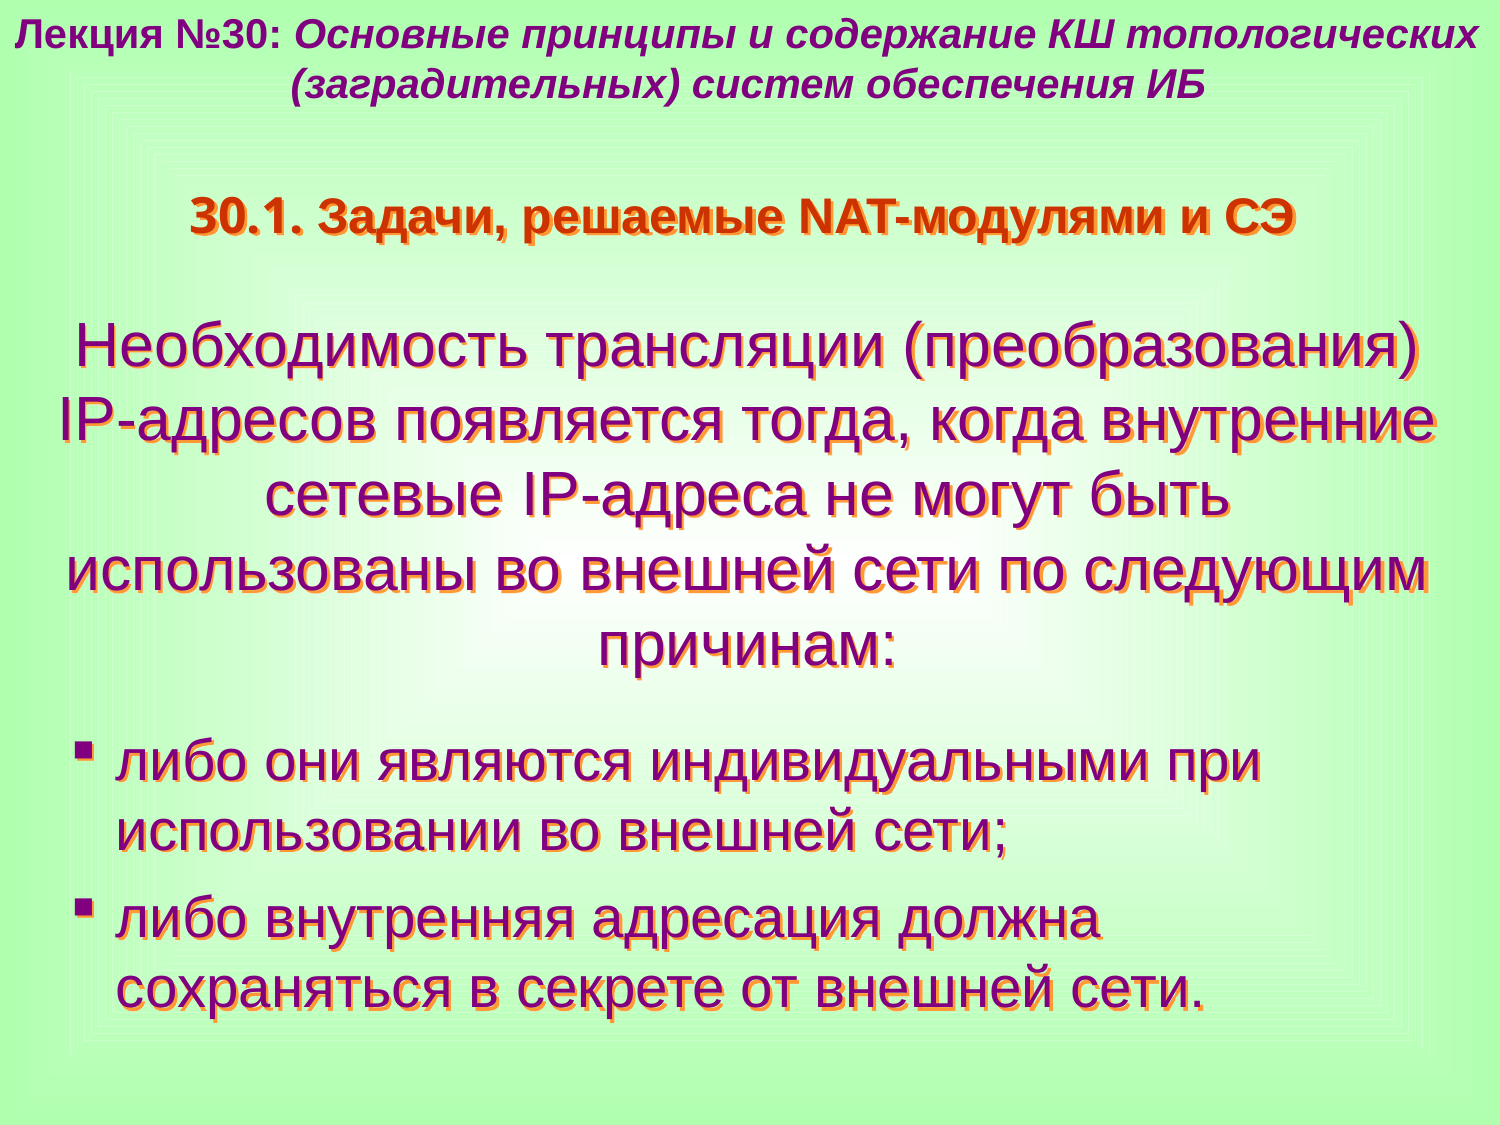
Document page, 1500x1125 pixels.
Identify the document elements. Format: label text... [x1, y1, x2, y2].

text_box Лекция №30: Основные принципы и содержание КШ топологических (заградительных) систем обеспечения ИБ [0, 0, 1500, 115]
text_box 30.1. Задачи, решаемые NAT-модулями и СЭ [0, 176, 1500, 251]
text_box Необходимость трансляции (преобразования) IP-адресов появляется тогда, когда внутренние сетевые IP-адреса не могут быть использованы во внешней сети по следующим причинам: [40, 296, 1455, 686]
text_box либо они являются индивидуальными при использовании во внешней сети; либо внутренняя адресация должна сохраняться в секрете от внешней сети. [41, 714, 1457, 1027]
